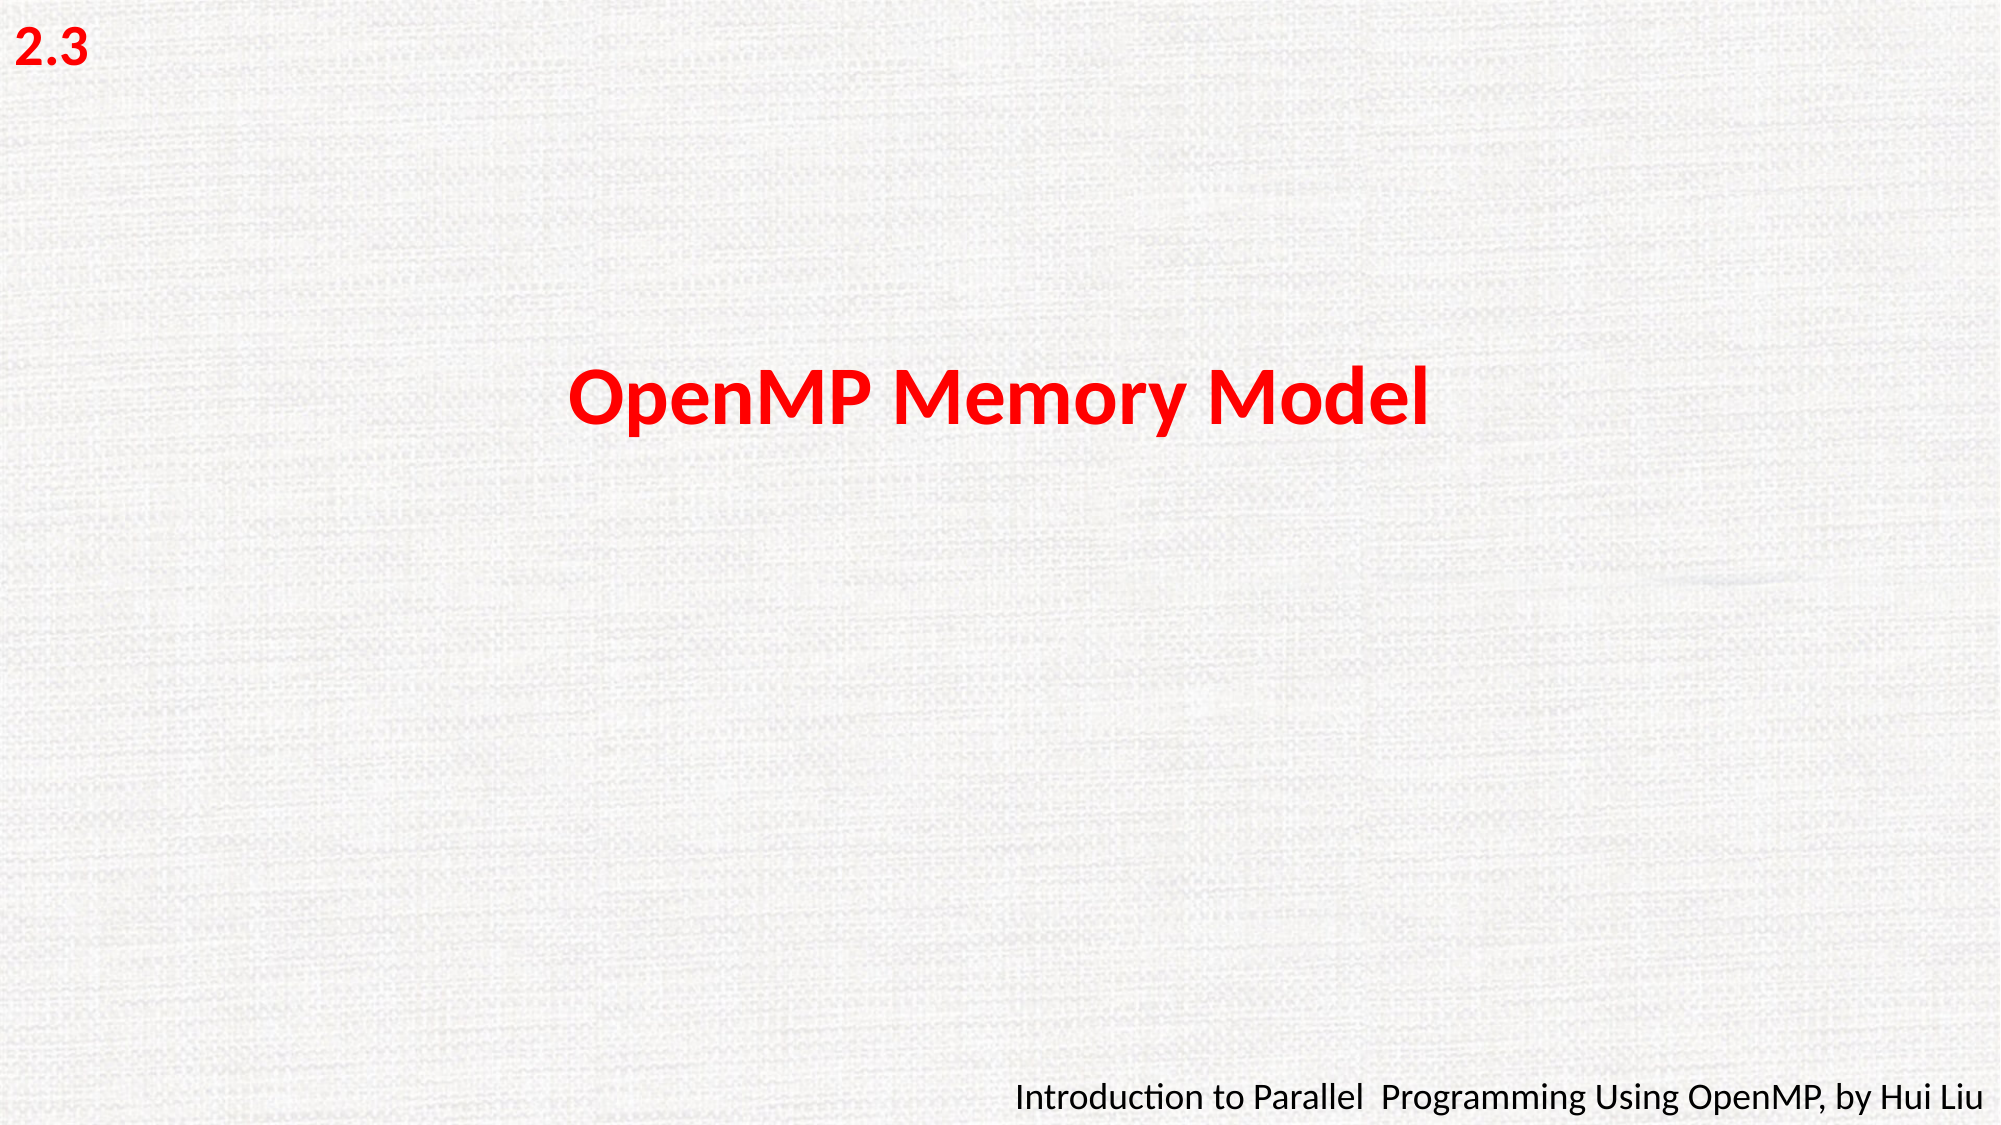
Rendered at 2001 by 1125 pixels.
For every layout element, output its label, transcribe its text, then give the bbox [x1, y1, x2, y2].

text_box 2.3 [0, 0, 200, 85]
text_box OpenMP Memory Model [261, 333, 1739, 449]
text_box Introduction to Parallel Programming Using OpenMP, by Hui Liu [982, 1064, 2000, 1125]
picture [0, 0, 2001, 1125]
